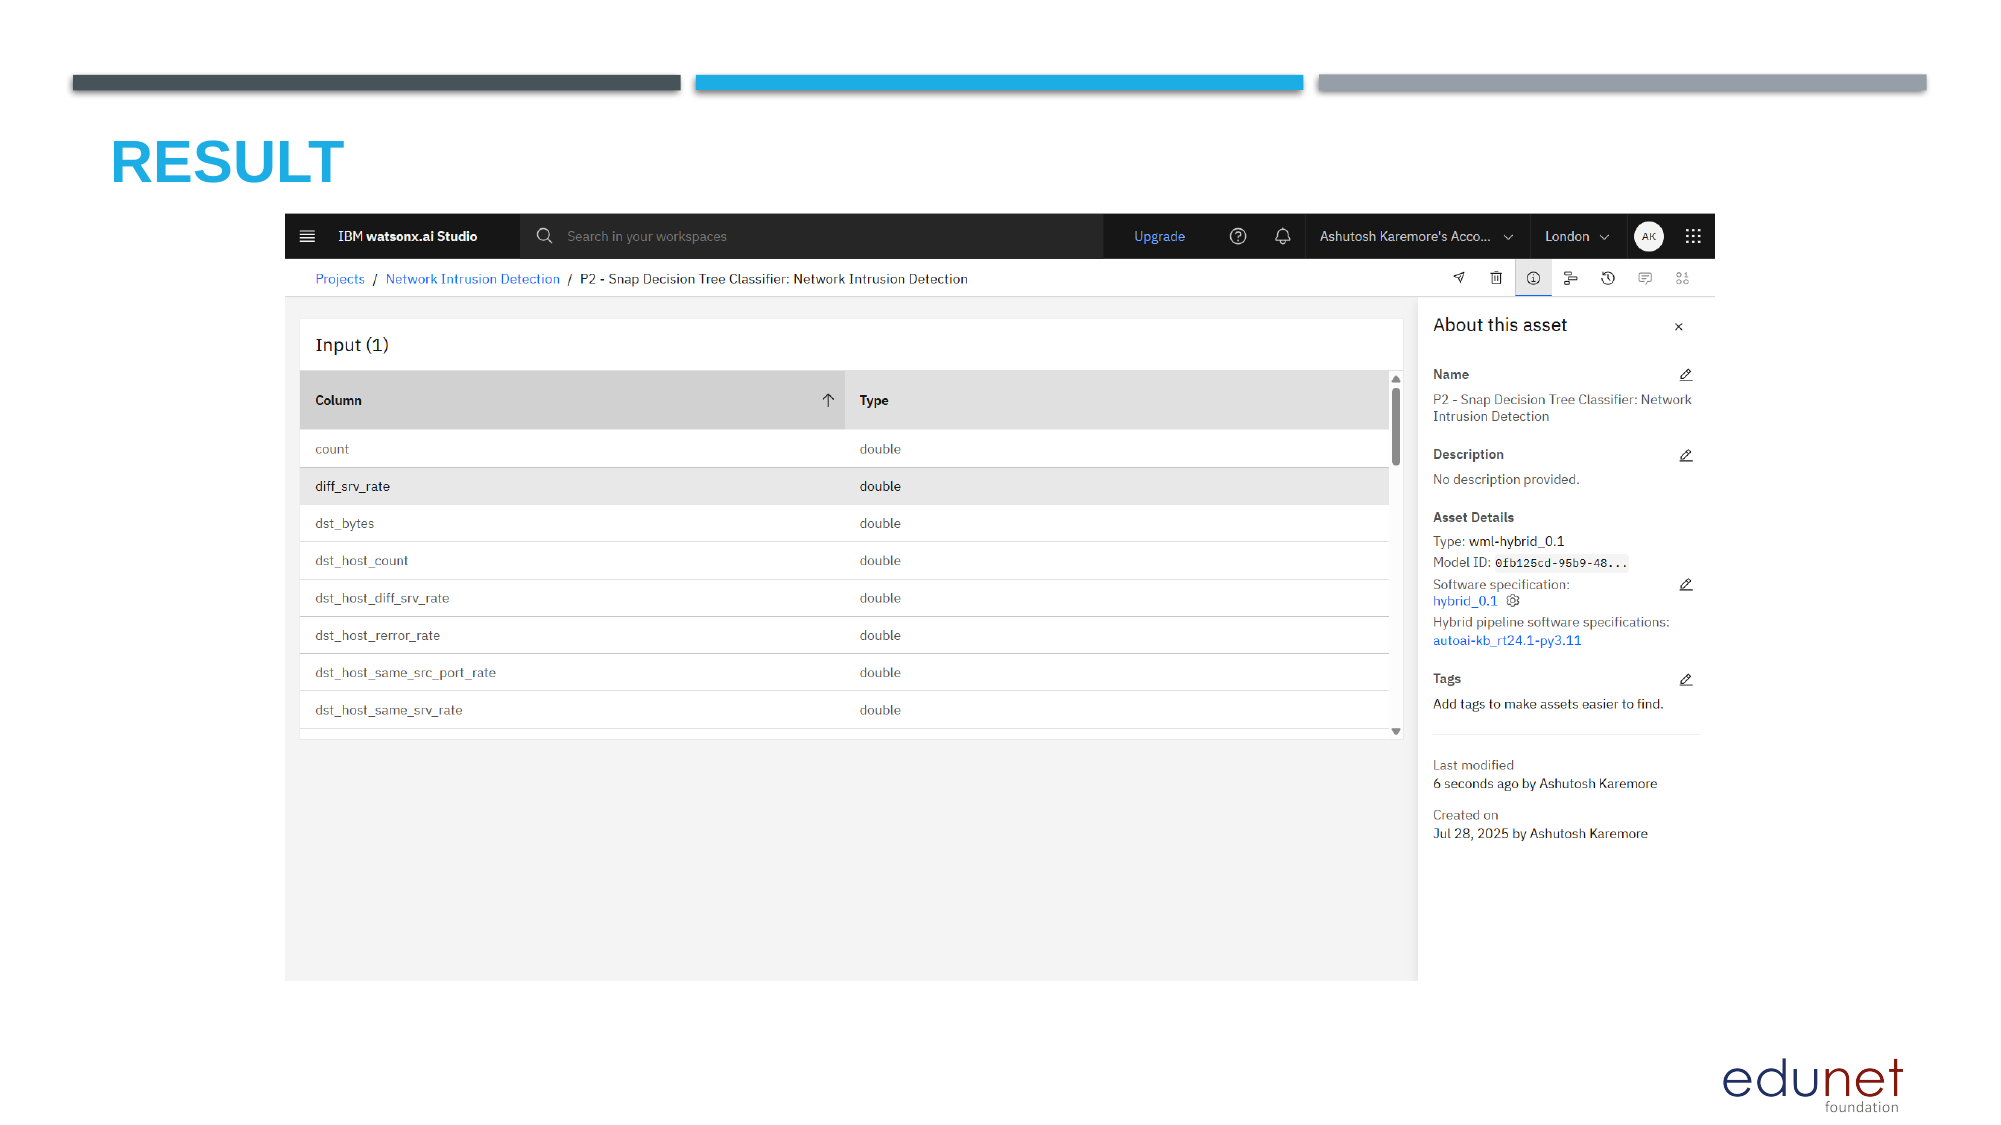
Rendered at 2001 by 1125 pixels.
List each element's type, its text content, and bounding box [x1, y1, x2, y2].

title Result [95, 115, 1905, 203]
picture [1719, 1056, 1905, 1116]
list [285, 212, 1715, 981]
